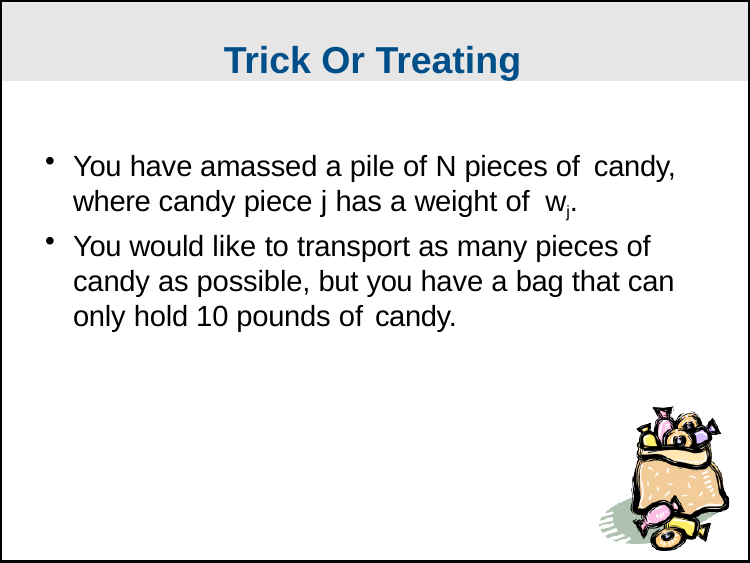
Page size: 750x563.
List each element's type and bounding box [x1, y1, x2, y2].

text_box [0, 0, 750, 563]
